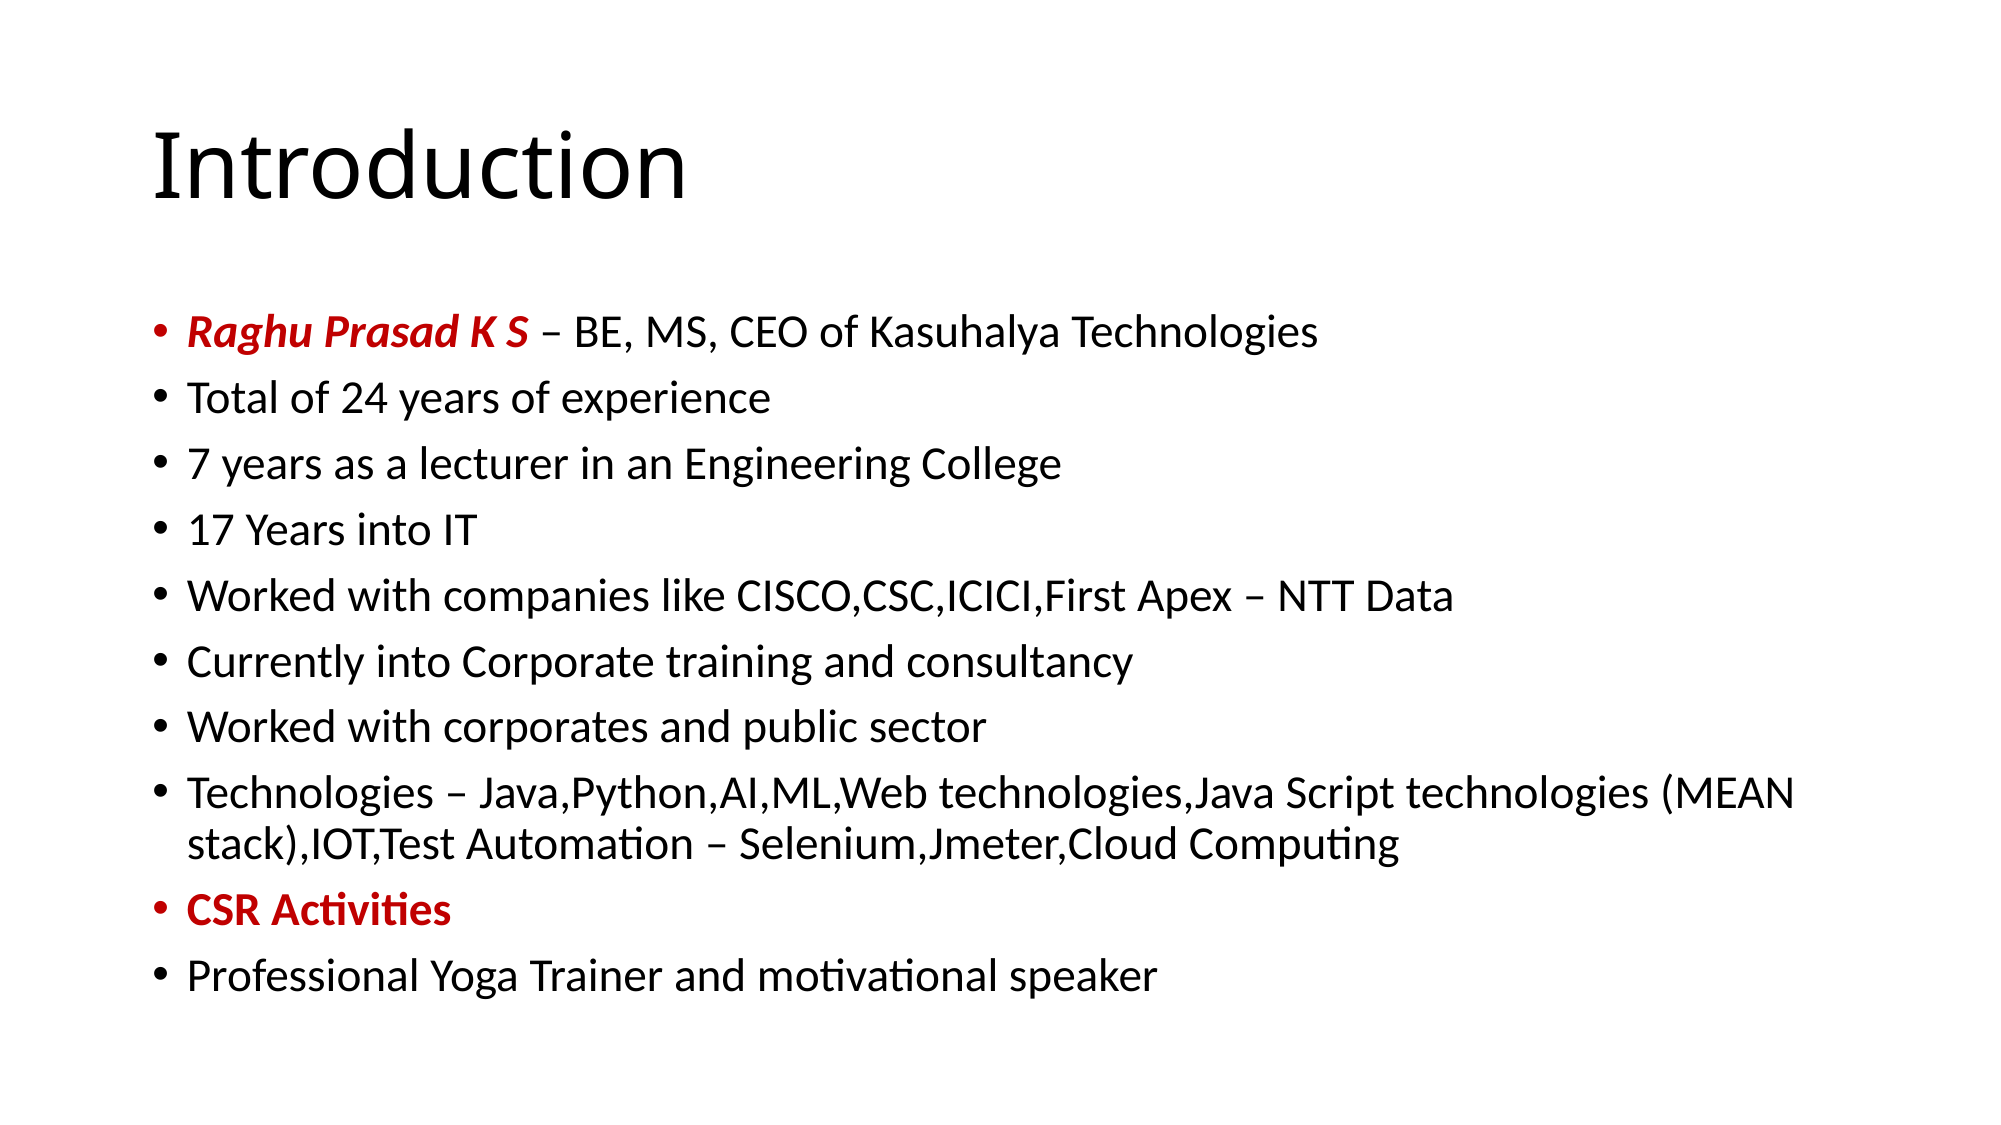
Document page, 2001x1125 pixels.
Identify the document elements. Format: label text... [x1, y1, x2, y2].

list Raghu Prasad K S – BE, MS, CEO of Kasuhalya Technologies Total of 24 years of experience 7 years as a lecturer in an Engineering College 17 Years into IT Worked with companies like CISCO,CSC,ICICI,First Apex – NTT Data Currently into Corporate training and consultancy Worked with corporates and public sector Technologies – Java,Python,AI,ML,Web technologies,Java Script technologies (MEAN stack),IOT,Test Automation – Selenium,Jmeter,Cloud Computing CSR Activities Professional Yoga Trainer and motivational speaker [137, 299, 1863, 1014]
title Introduction [137, 59, 1863, 278]
